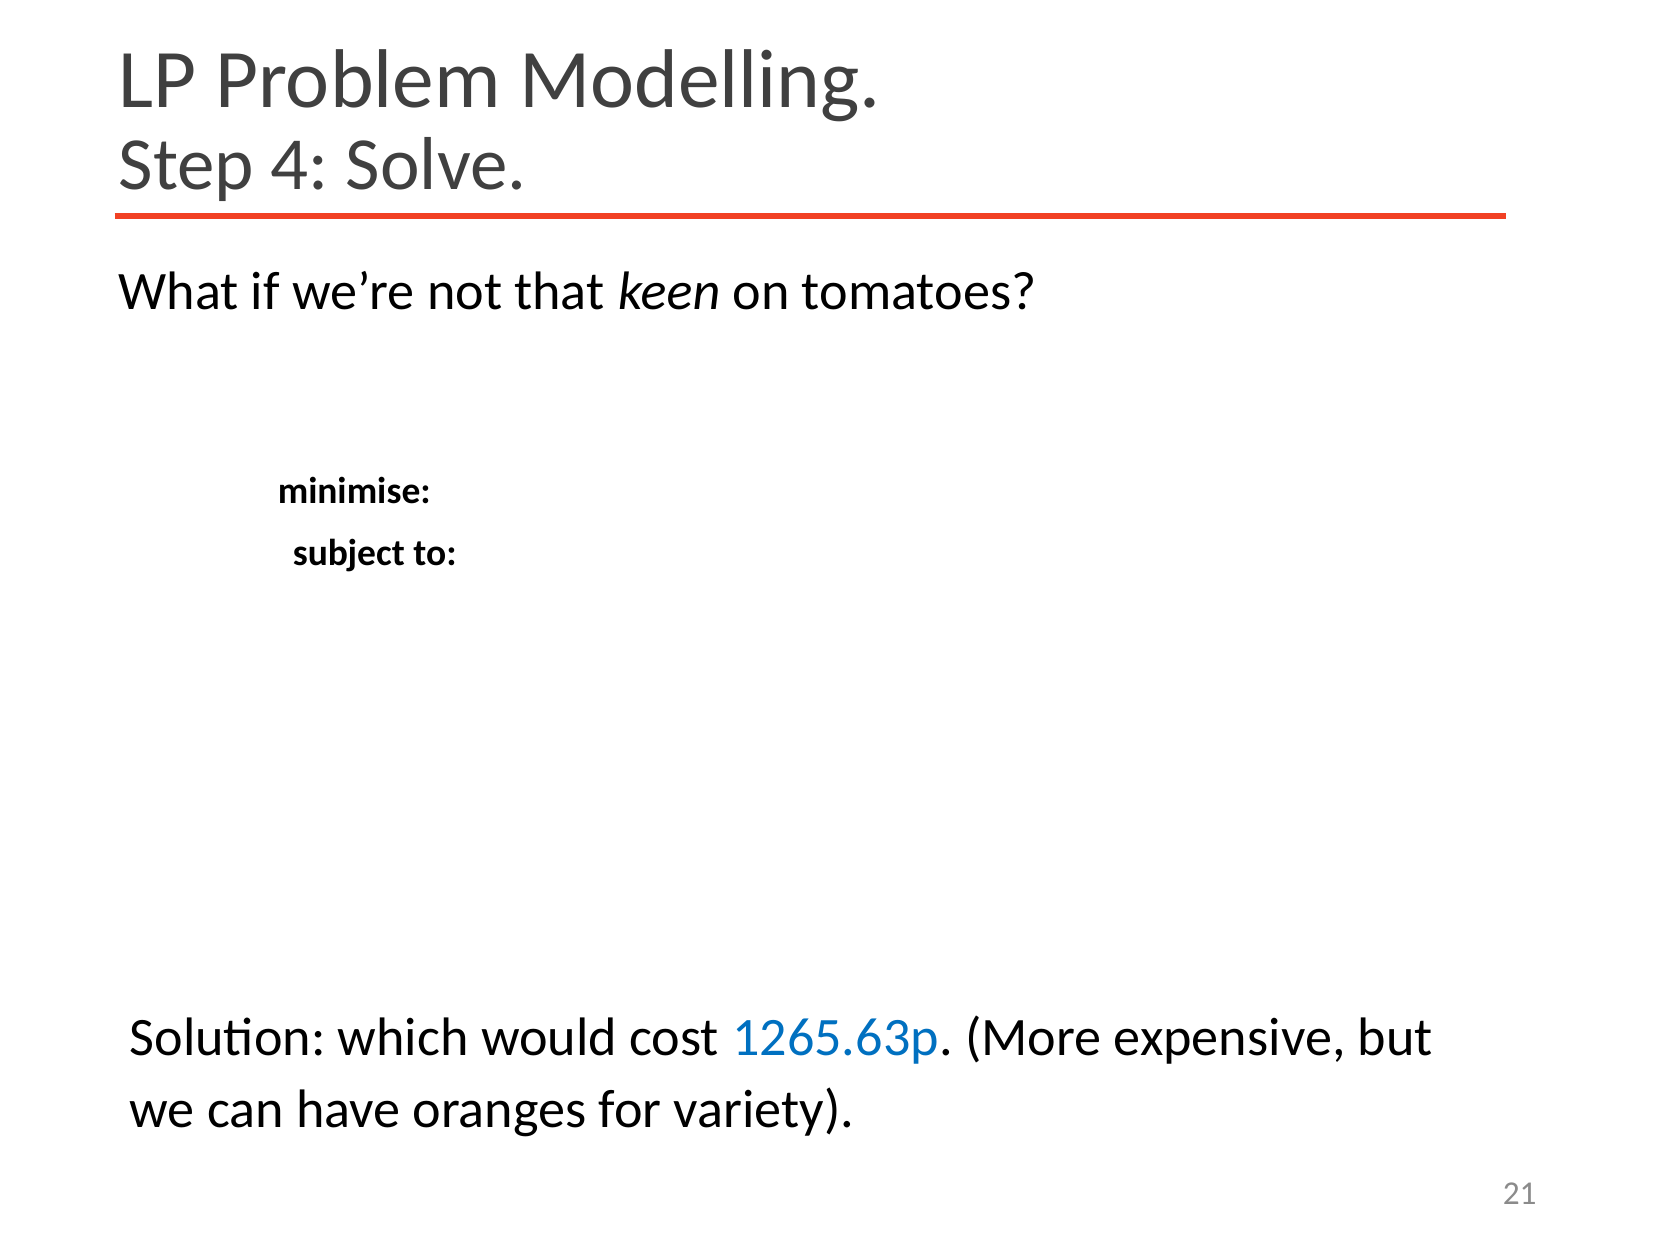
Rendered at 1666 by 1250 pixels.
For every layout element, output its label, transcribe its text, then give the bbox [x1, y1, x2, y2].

title LP Problem Modelling. Step 4: Solve. [103, 0, 1541, 242]
slide_number 21 [1176, 1158, 1552, 1225]
text_box What if we’re not that keen on tomatoes? [103, 241, 1435, 446]
